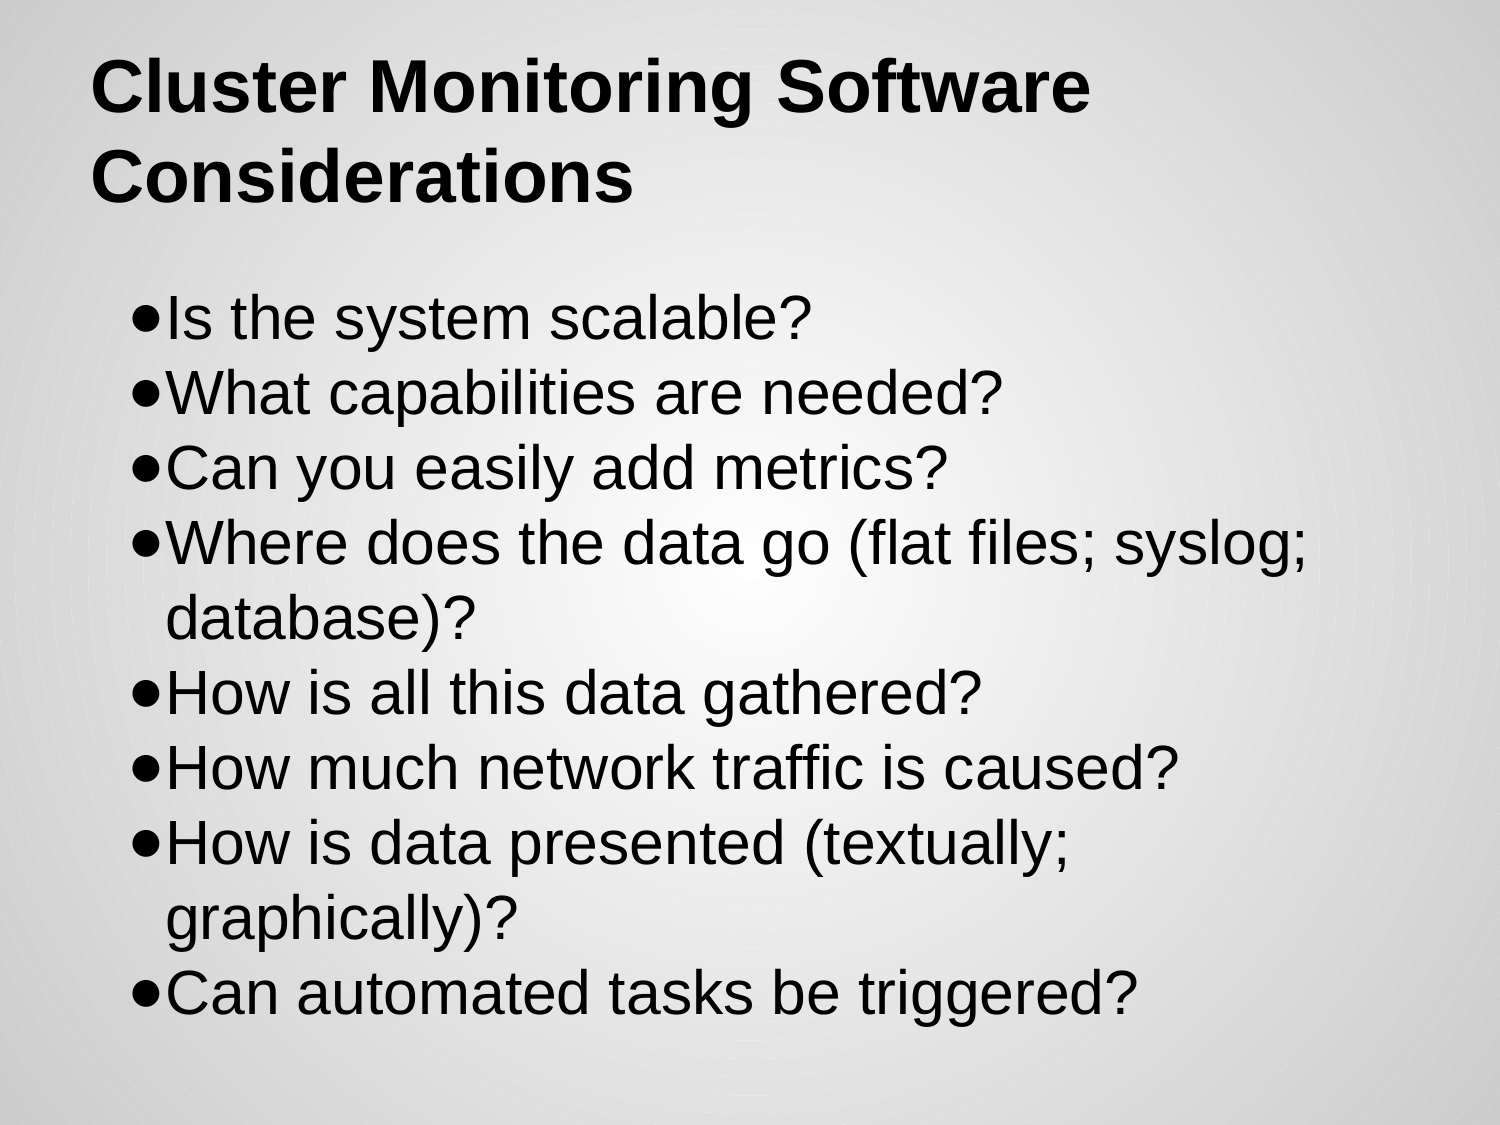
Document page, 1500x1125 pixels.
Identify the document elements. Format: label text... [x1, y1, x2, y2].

title Cluster Monitoring Software Considerations [75, 45, 1425, 233]
list Is the system scalable? What capabilities are needed? Can you easily add metrics? Where does the data go (flat files; syslog; database)? How is all this data gathered? How much network traffic is caused? How is data presented (textually; graphically)? Can automated tasks be triggered? [75, 262, 1425, 1078]
